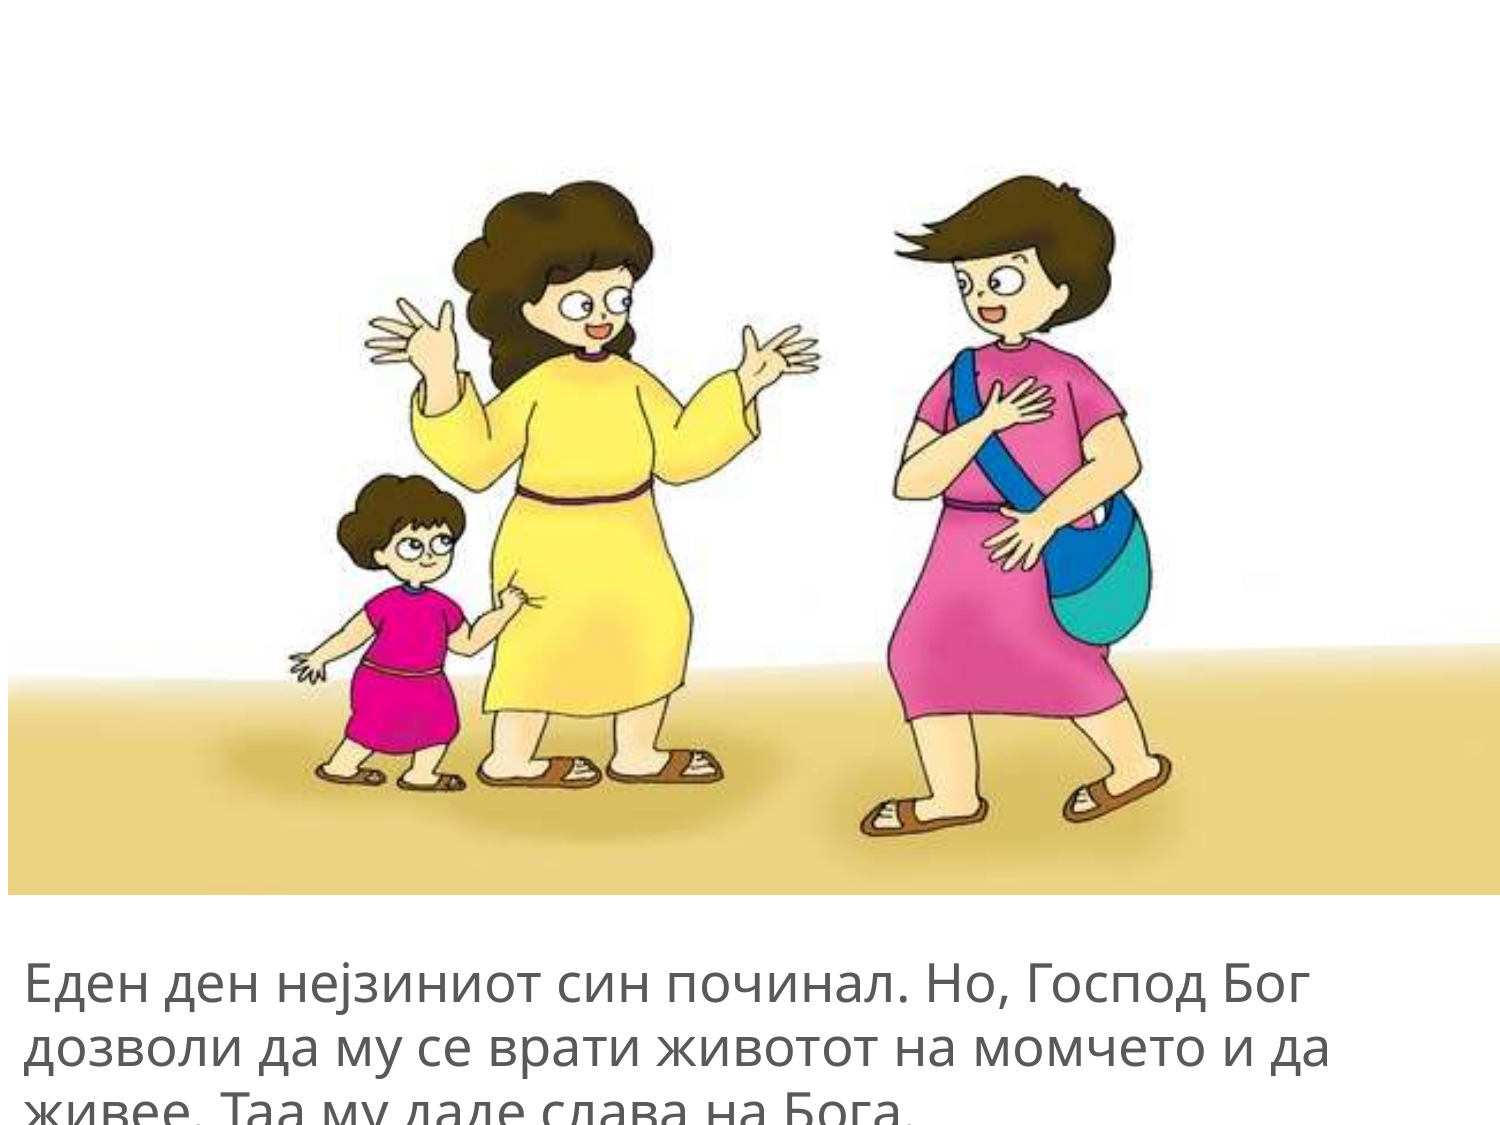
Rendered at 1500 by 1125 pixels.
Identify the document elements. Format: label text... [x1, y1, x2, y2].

picture [8, 0, 1500, 895]
text_box Еден ден нејзиниот син починал. Но, Господ Бог дозволи да му се врати животот на момчето и да живее. Таа му даде слава на Бога. [9, 940, 1495, 1125]
